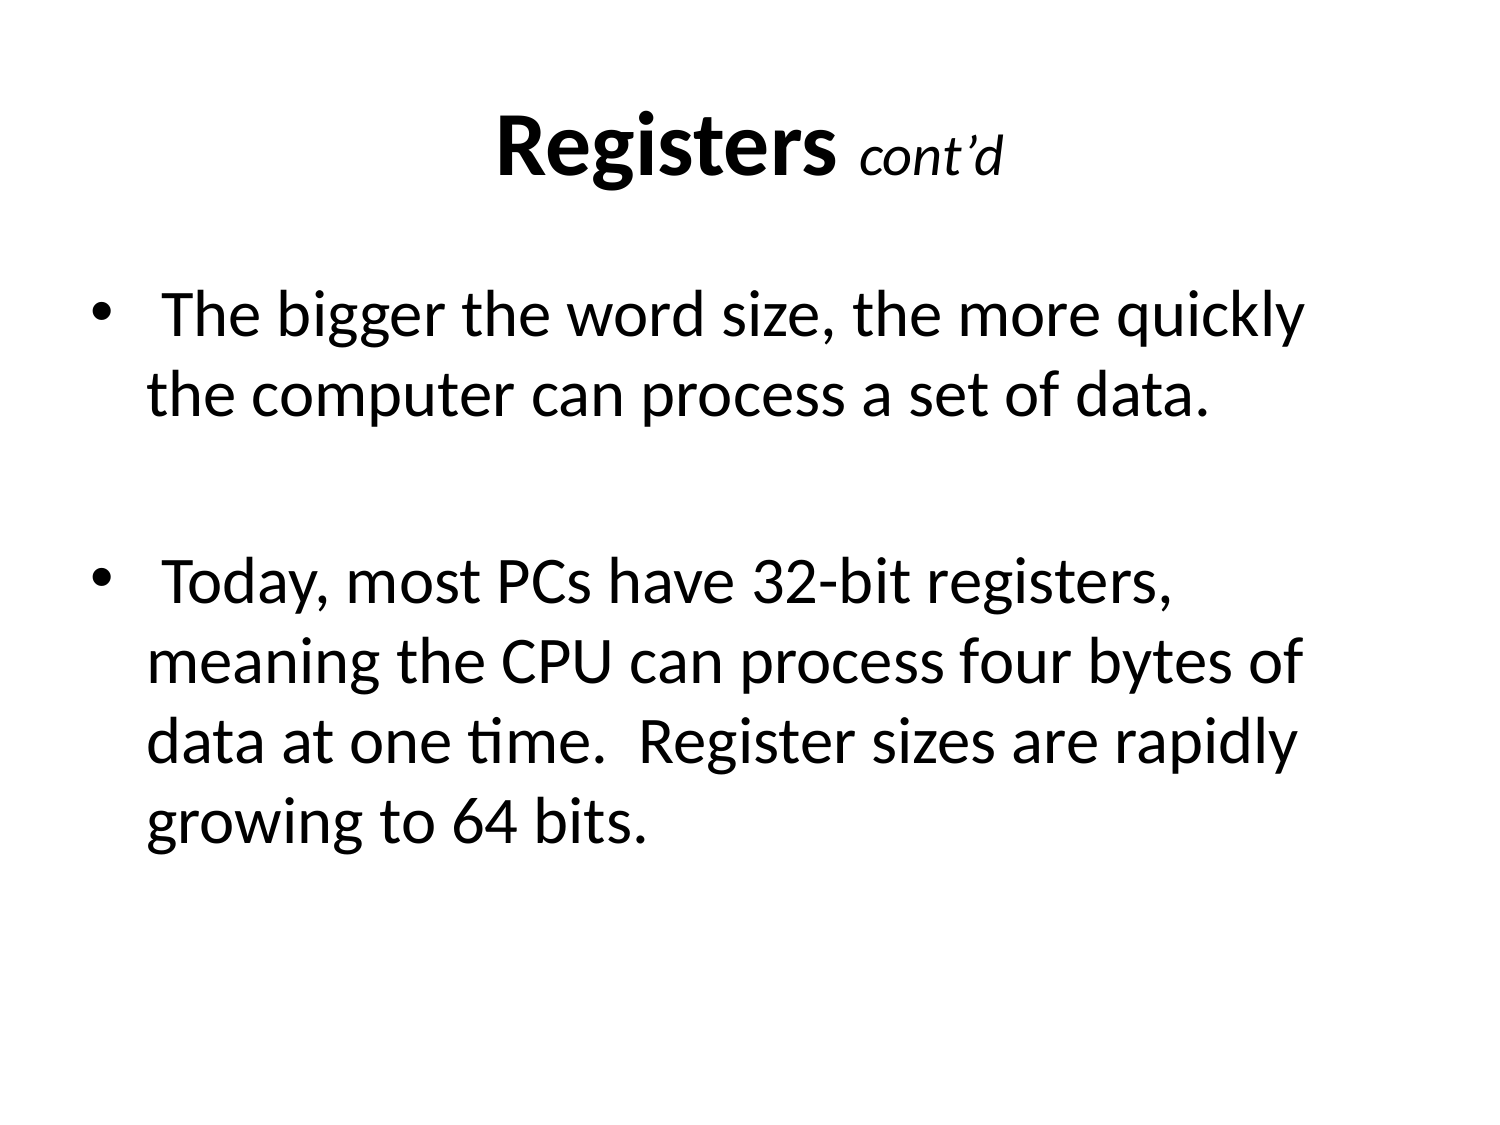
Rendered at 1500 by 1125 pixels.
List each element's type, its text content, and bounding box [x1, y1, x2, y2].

list The bigger the word size, the more quickly the computer can process a set of data. Today, most PCs have 32-bit registers, meaning the CPU can process four bytes of data at one time. Register sizes are rapidly growing to 64 bits. [75, 262, 1425, 1005]
title Registers cont’d [75, 45, 1425, 233]
